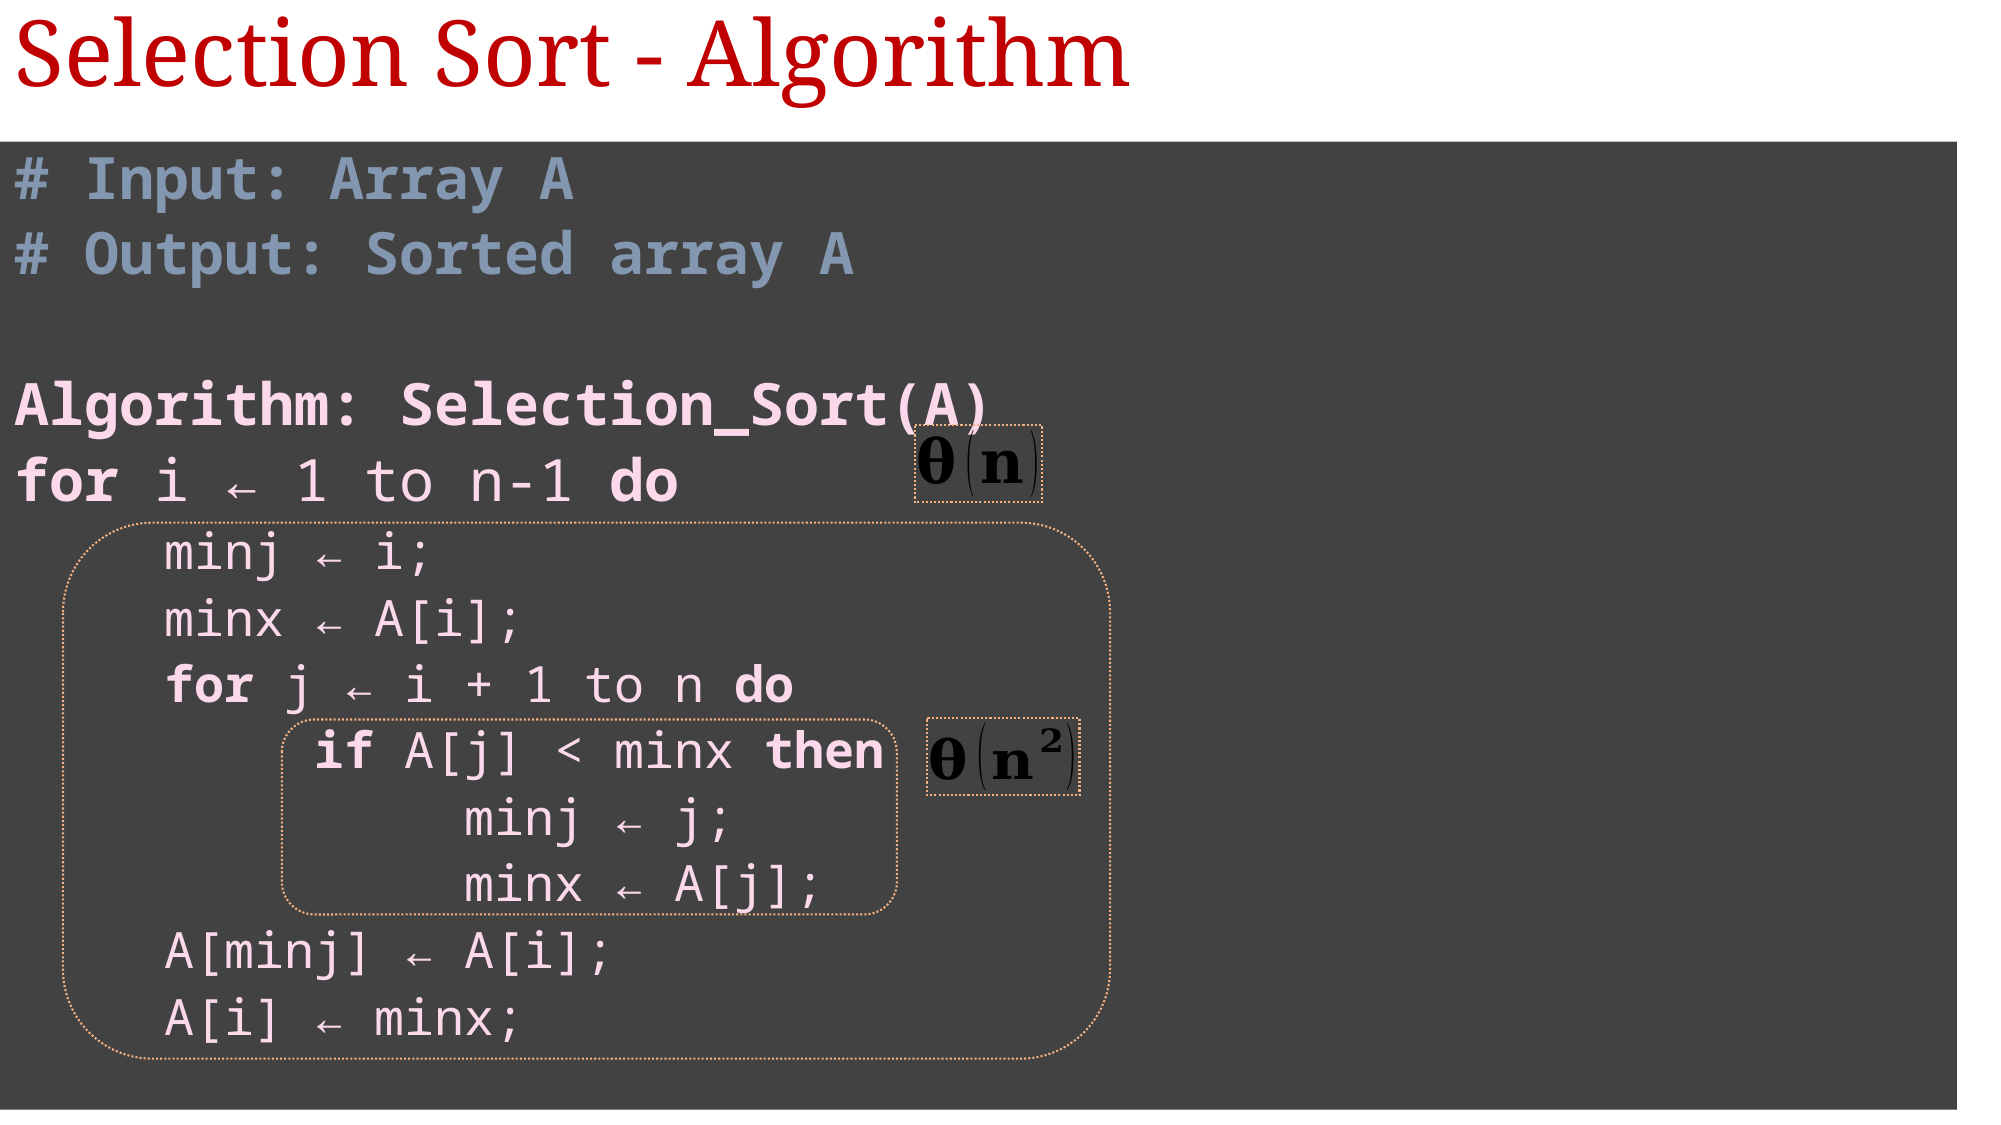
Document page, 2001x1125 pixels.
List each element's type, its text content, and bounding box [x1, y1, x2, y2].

text_box Selection Sort - Algorithm [0, 0, 2000, 117]
text_box # Input: Array A # Output: Sorted array A Algorithm: Selection_Sort(A) for i ← 1 to n-1 do minj ← i; minx ← A[i]; for j ← i + 1 to n do if A[j] < minx then minj ← j; minx ← A[j]; A[minj] ← A[i]; A[i] ← minx; [0, 141, 1957, 1110]
text_box [280, 718, 898, 916]
text_box [61, 521, 1112, 1060]
